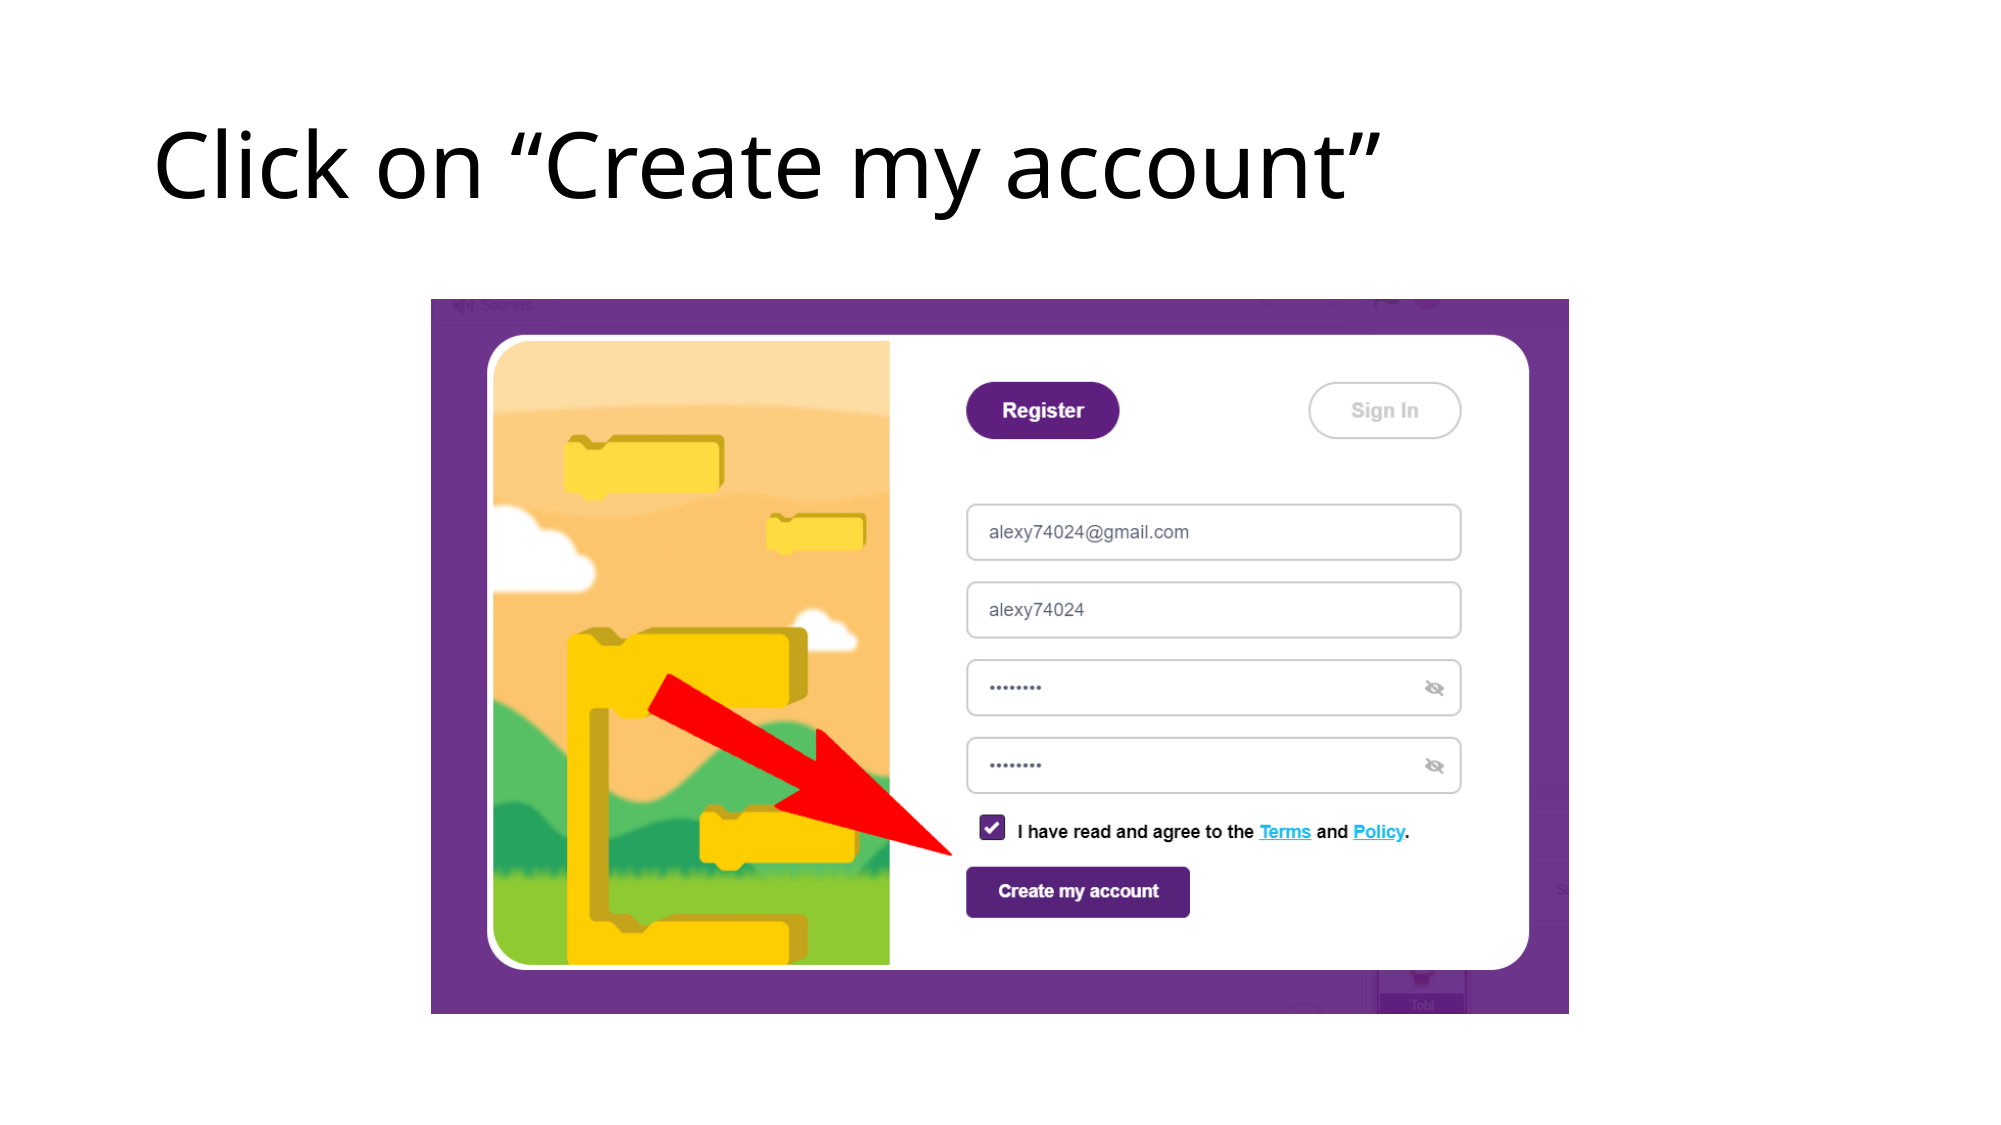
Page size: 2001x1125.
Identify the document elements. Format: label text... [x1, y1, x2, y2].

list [431, 299, 1569, 1014]
title Click on “Create my account” [137, 59, 1863, 278]
